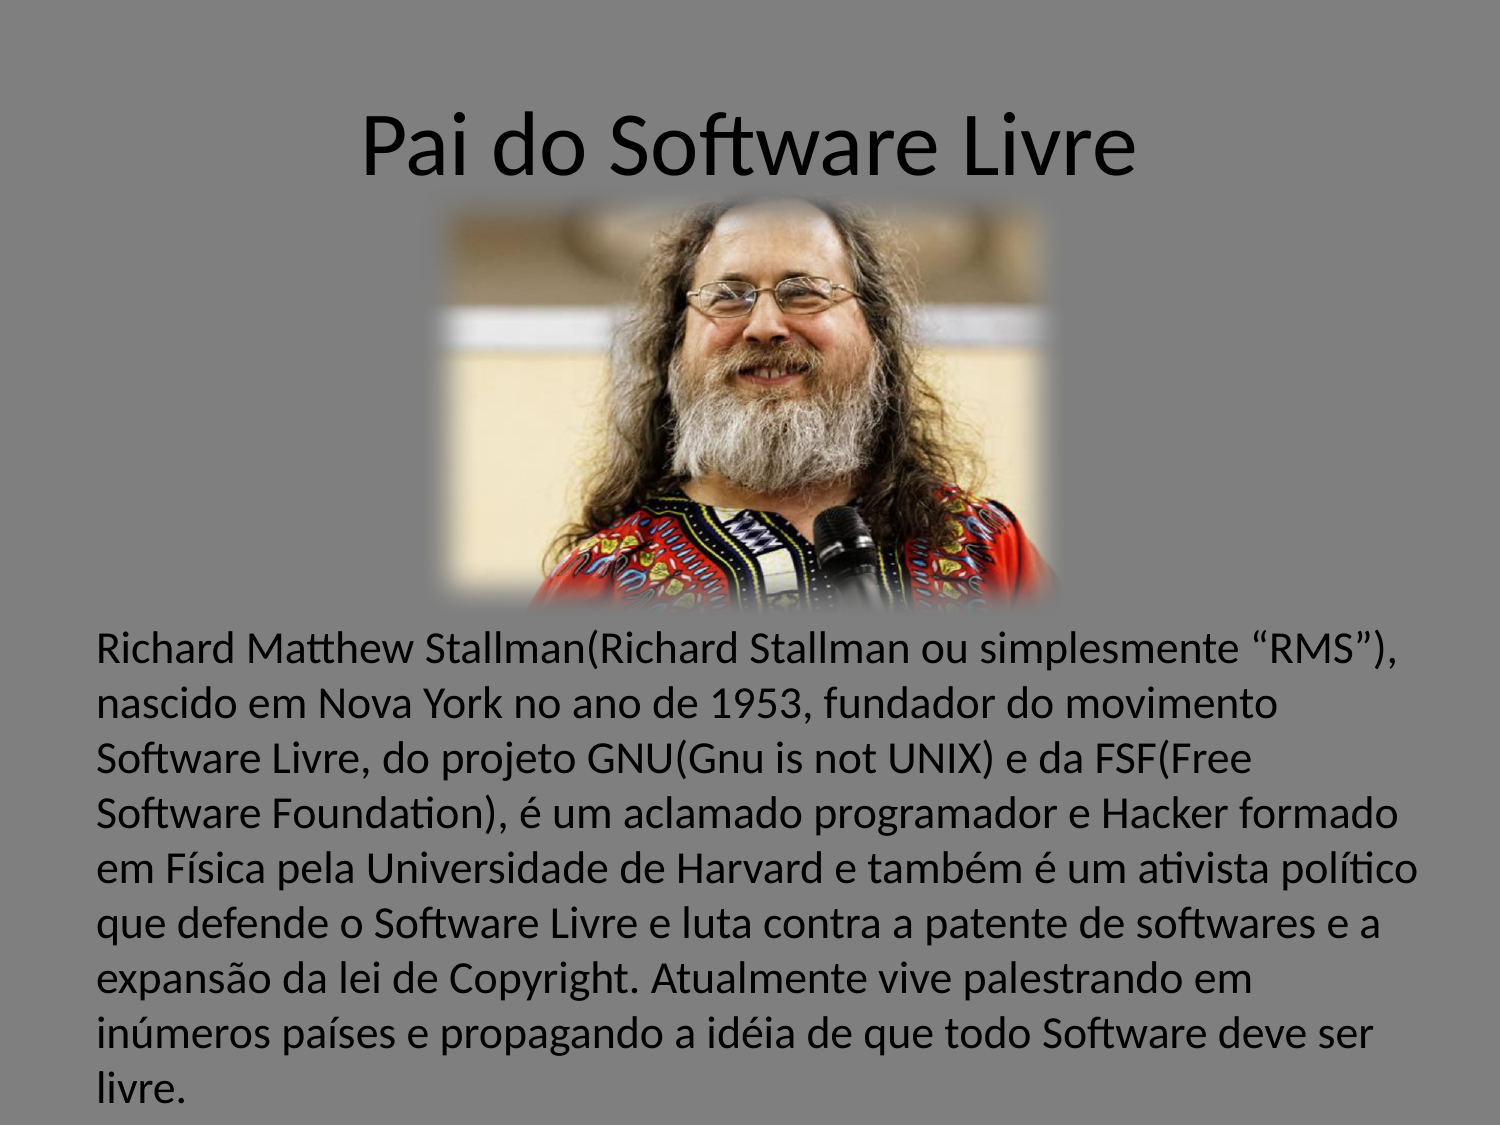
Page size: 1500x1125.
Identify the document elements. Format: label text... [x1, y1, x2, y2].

text_box Richard Matthew Stallman(Richard Stallman ou simplesmente “RMS”), nascido em Nova York no ano de 1953, fundador do movimento Software Livre, do projeto GNU(Gnu is not UNIX) e da FSF(Free Software Foundation), é um aclamado programador e Hacker formado em Física pela Universidade de Harvard e também é um ativista político que defende o Software Livre e luta contra a patente de softwares e a expansão da lei de Copyright. Atualmente vive palestrando em inúmeros países e propagando a idéia de que todo Software deve ser livre. [81, 610, 1440, 1120]
title Pai do Software Livre [75, 45, 1425, 233]
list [418, 184, 1070, 618]
